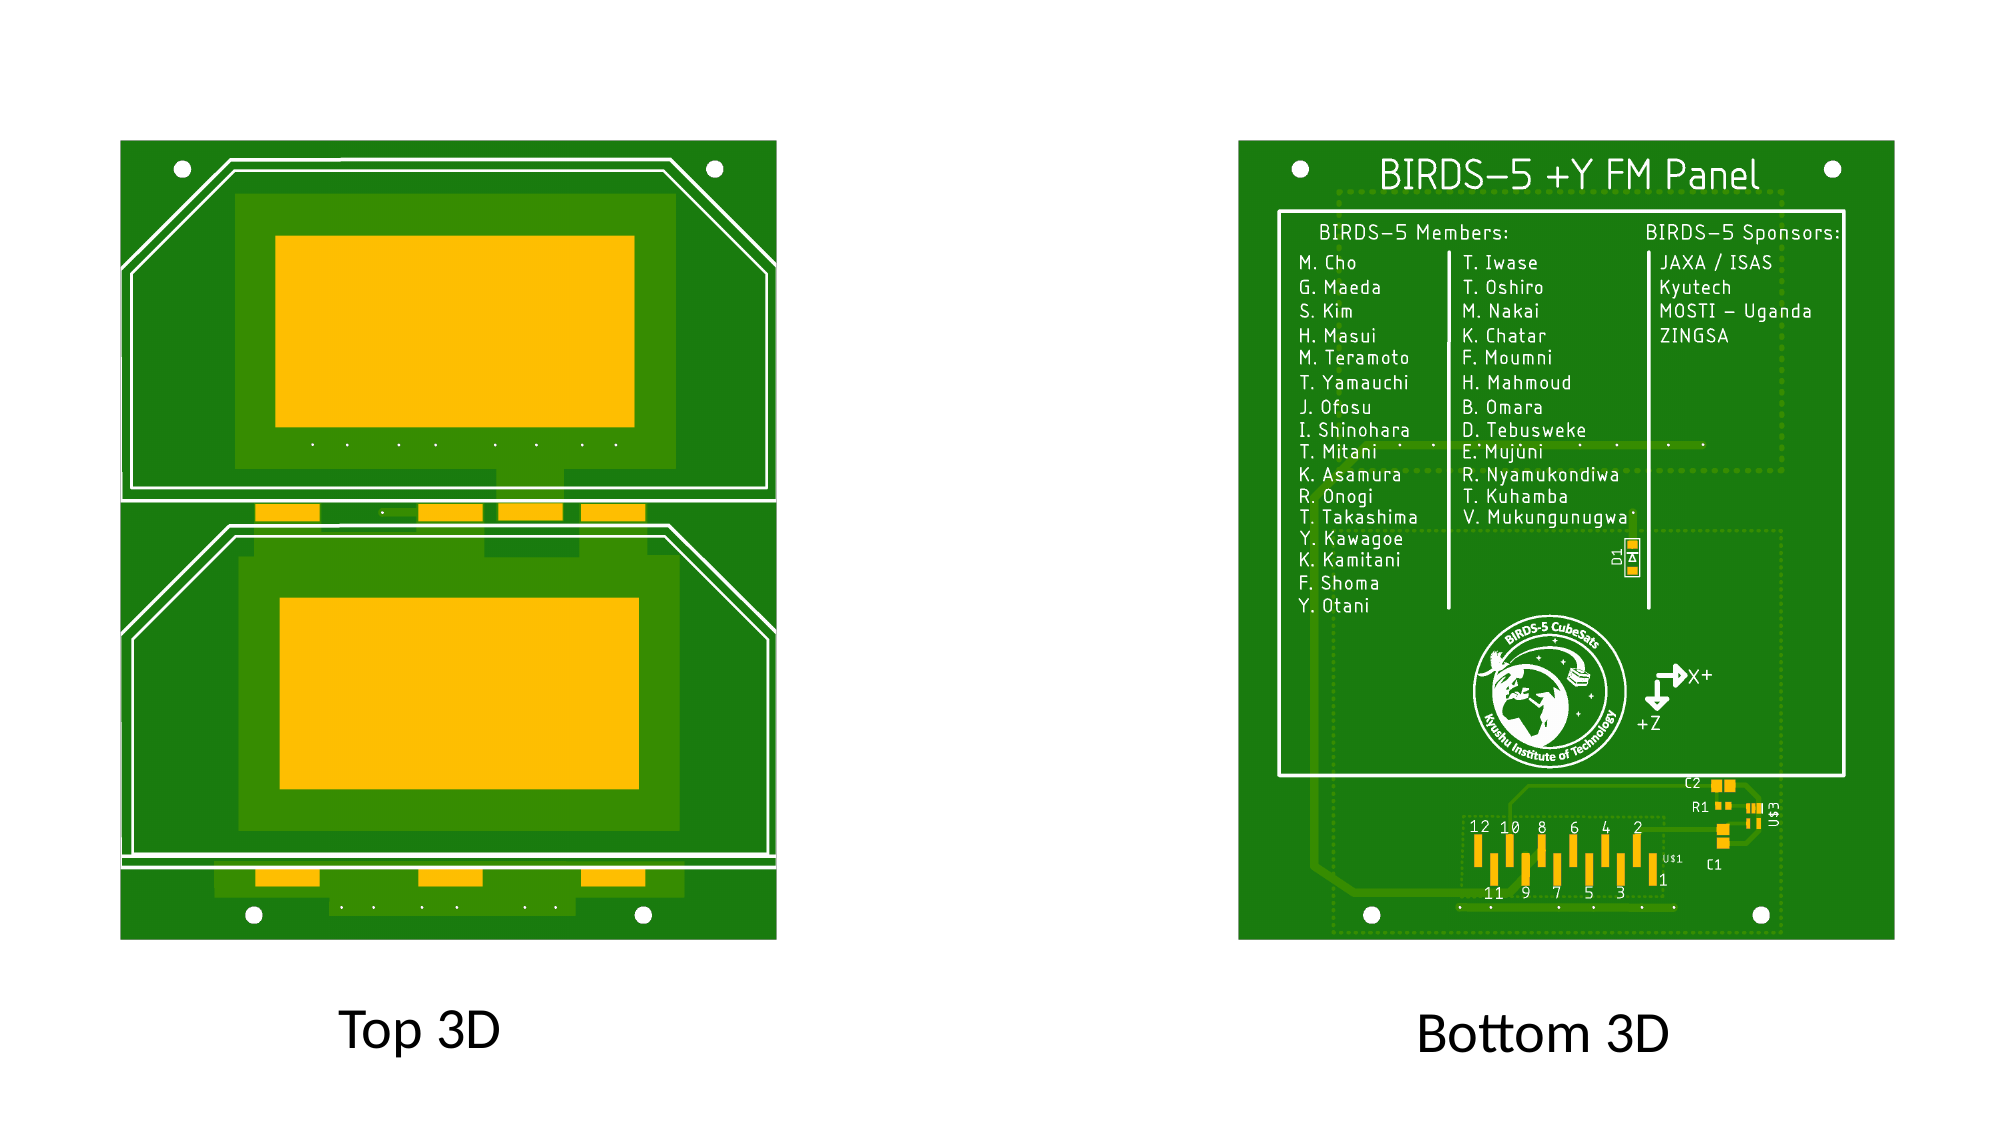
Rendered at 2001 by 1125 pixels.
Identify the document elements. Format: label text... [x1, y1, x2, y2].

text_box Bottom 3D [1401, 986, 1686, 1072]
text_box Top 3D [323, 983, 517, 1068]
picture [1217, 140, 1925, 940]
picture [74, 140, 831, 940]
